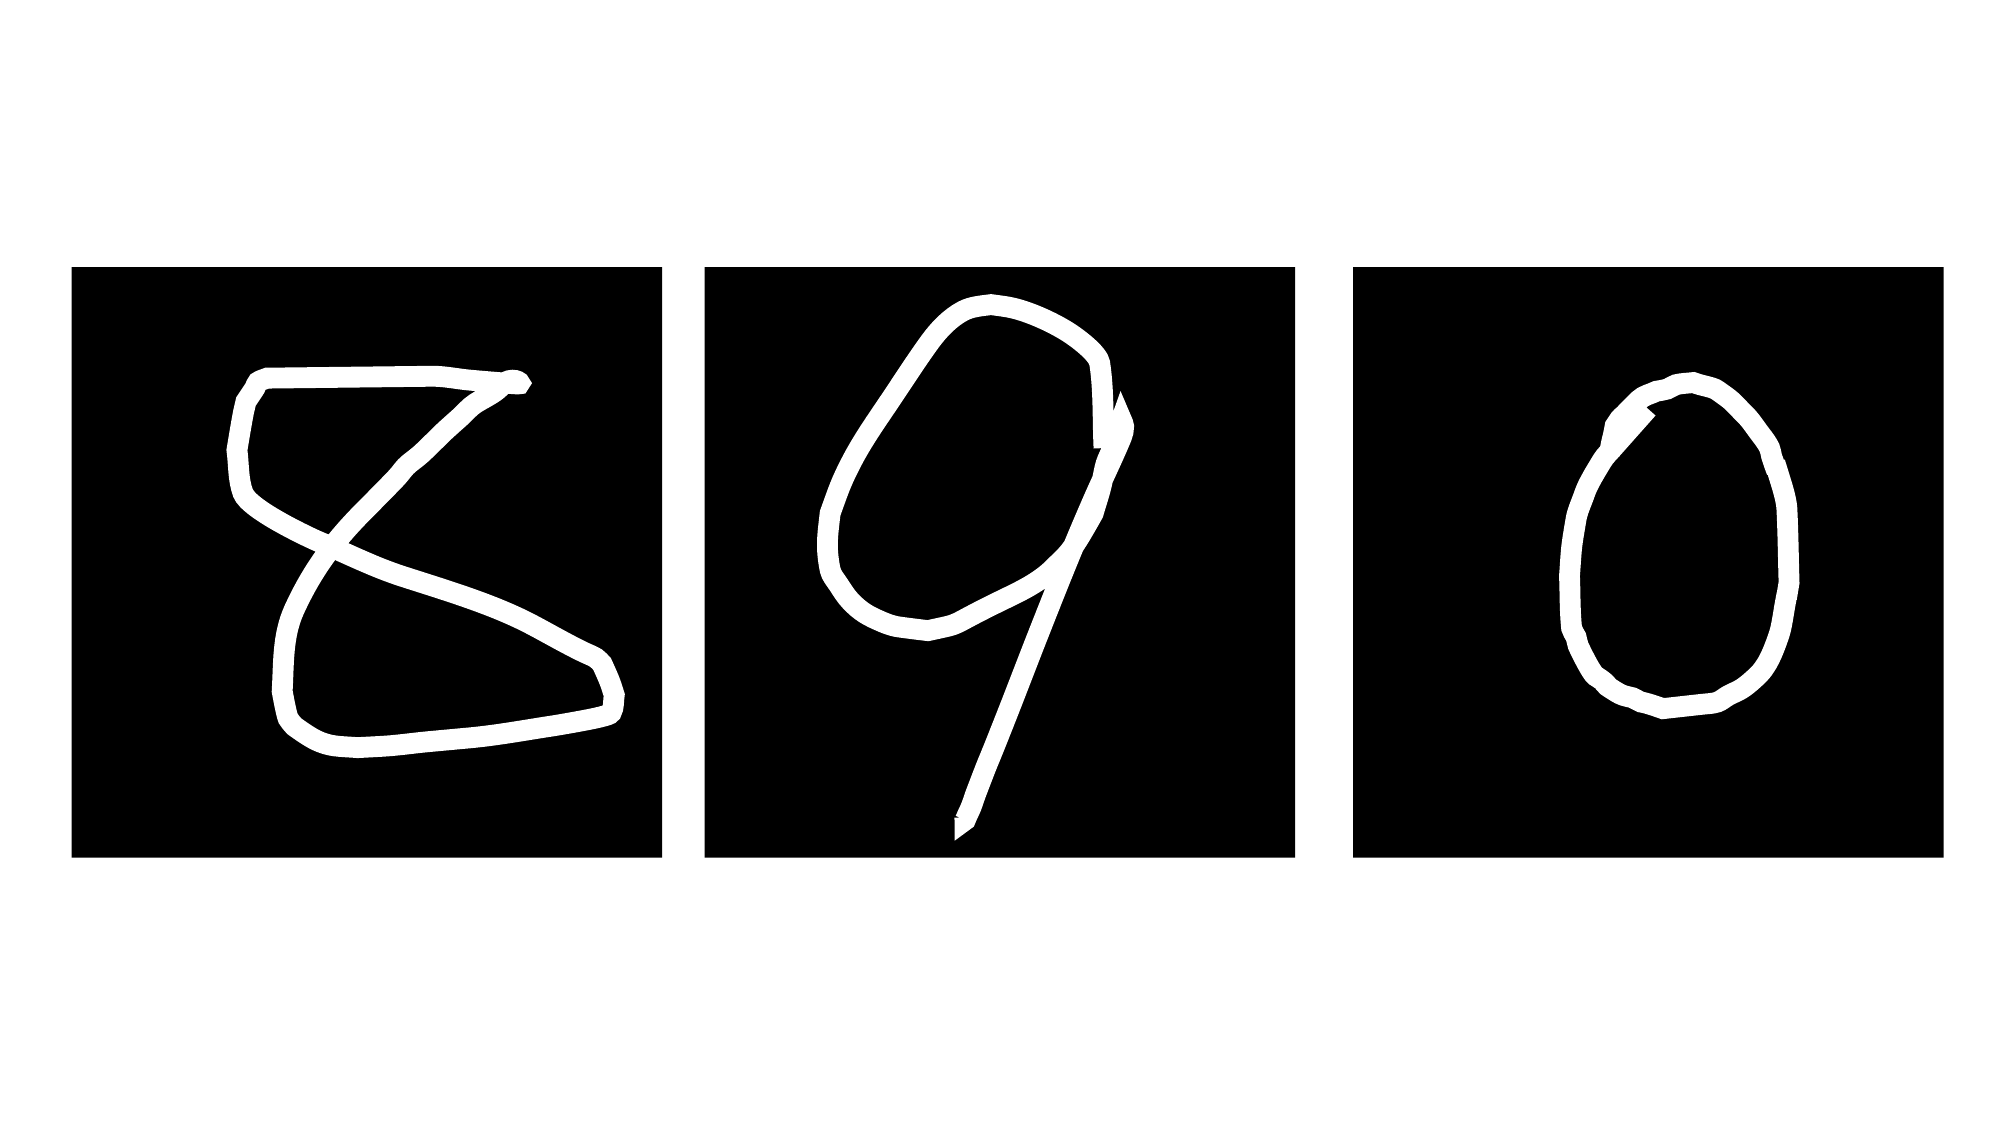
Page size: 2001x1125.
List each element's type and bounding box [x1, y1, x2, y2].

text_box [1352, 266, 1945, 859]
text_box [826, 303, 1125, 823]
text_box [235, 375, 616, 749]
text_box [704, 266, 1296, 859]
text_box [71, 266, 663, 859]
text_box [1568, 381, 1791, 710]
